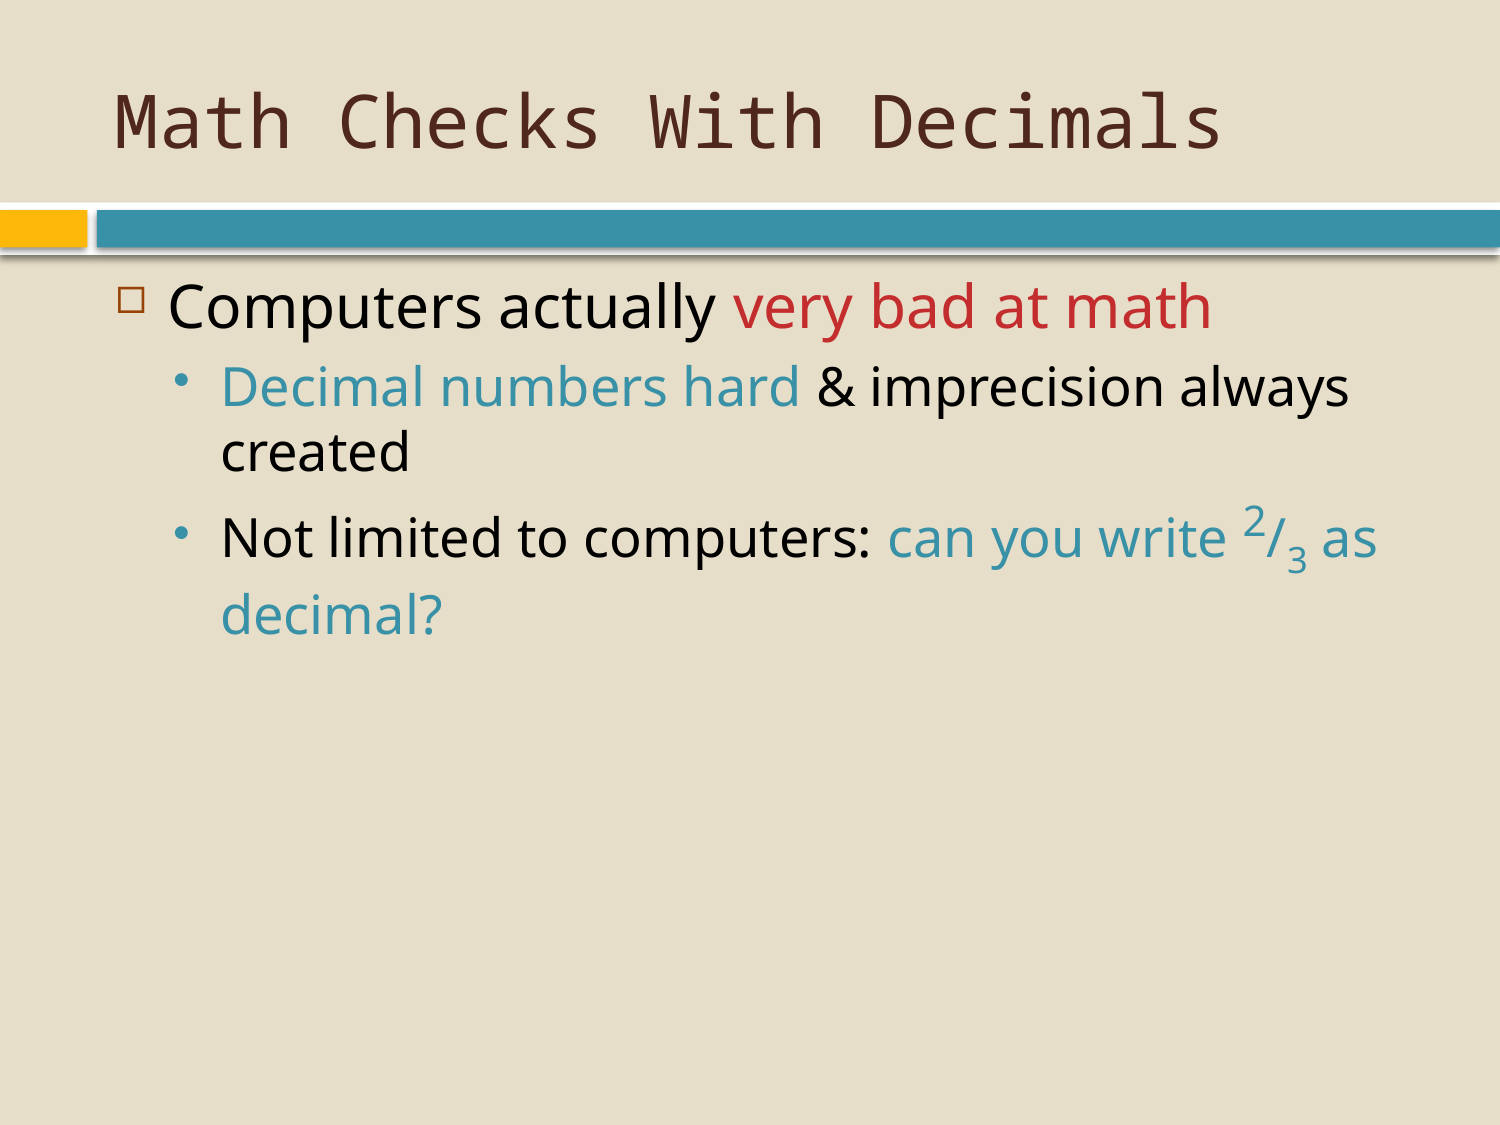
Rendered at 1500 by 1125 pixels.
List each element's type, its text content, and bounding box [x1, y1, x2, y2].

title Math Checks With Decimals [99, 37, 1438, 200]
list Computers actually very bad at math Decimal numbers hard & imprecision always created Not limited to computers: can you write 2/3 as decimal? [100, 261, 1500, 1101]
